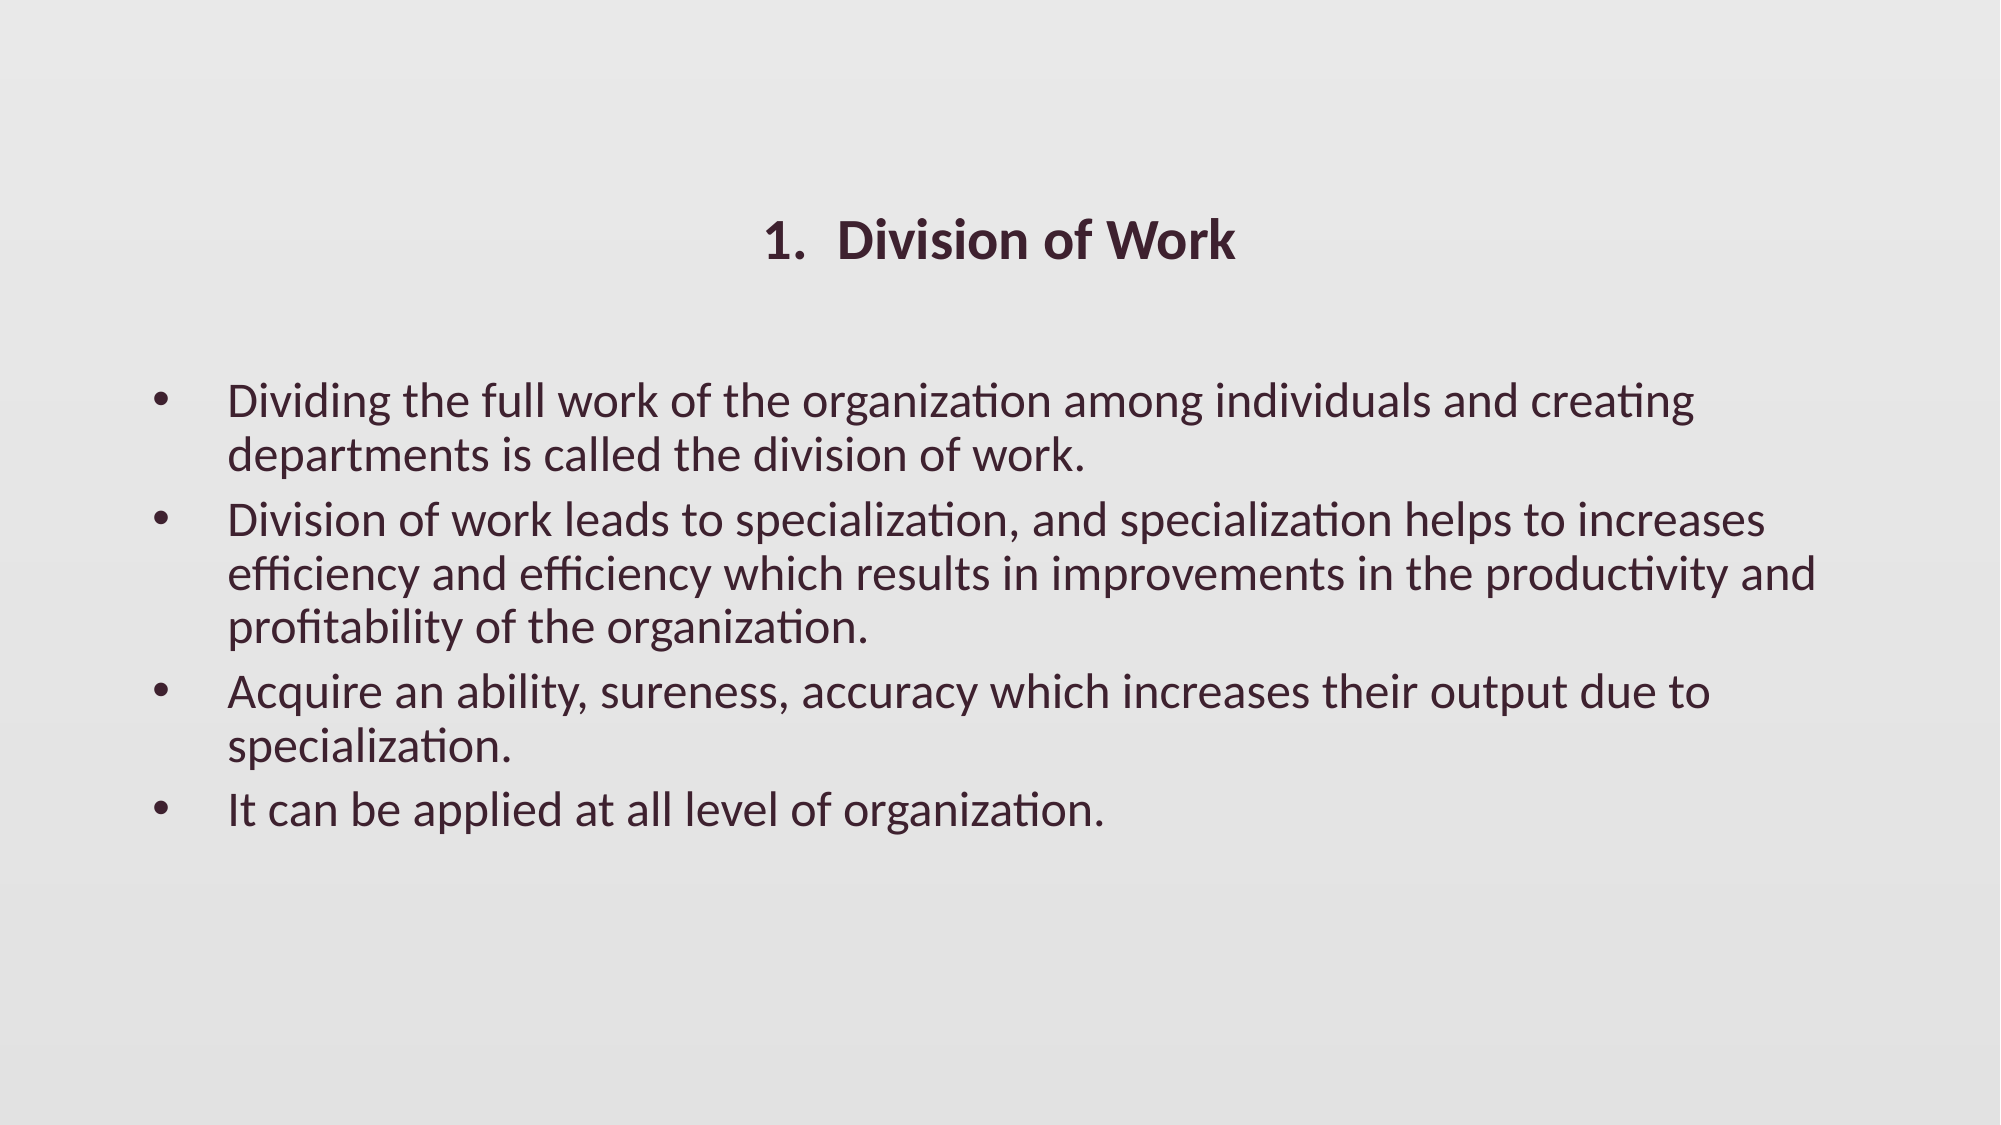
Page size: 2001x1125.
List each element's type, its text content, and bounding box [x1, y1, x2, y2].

list Division of Work Dividing the full work of the organization among individuals and creating departments is called the division of work. Division of work leads to specialization, and specialization helps to increases efficiency and efficiency which results in improvements in the productivity and profitability of the organization. Acquire an ability, sureness, accuracy which increases their output due to specialization. It can be applied at all level of organization. [137, 201, 1863, 1014]
